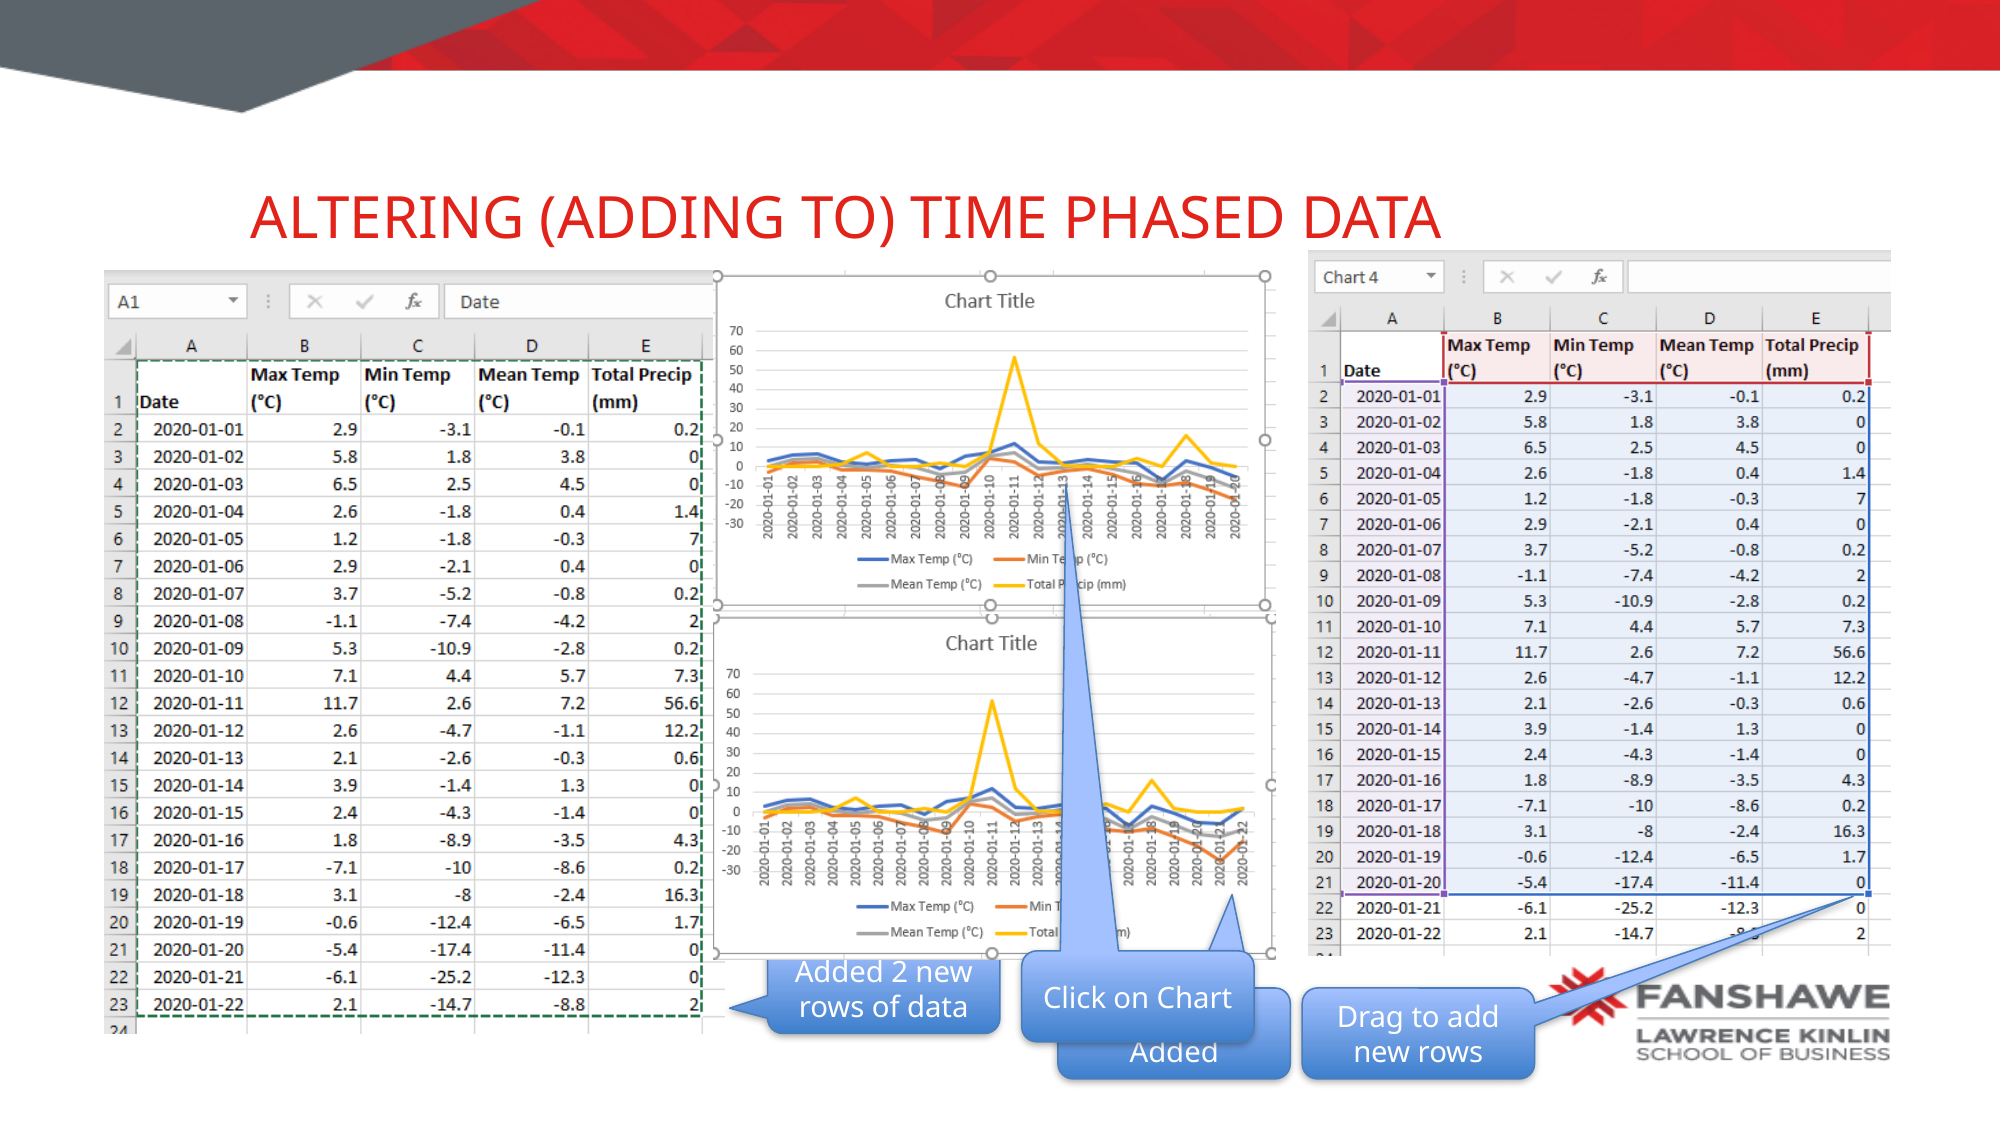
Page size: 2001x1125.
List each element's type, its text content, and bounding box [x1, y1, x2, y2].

picture [0, 0, 2000, 114]
title Altering (adding to) Time Phased data [250, 169, 1866, 251]
picture [0, 250, 1988, 1125]
text_box Click on Chart [1020, 968, 1255, 1043]
text_box Drag to add new rows [1301, 965, 1687, 1080]
text_box New data Added [1057, 987, 1292, 1080]
text_box Added 2 new rows of data [729, 968, 1001, 1035]
